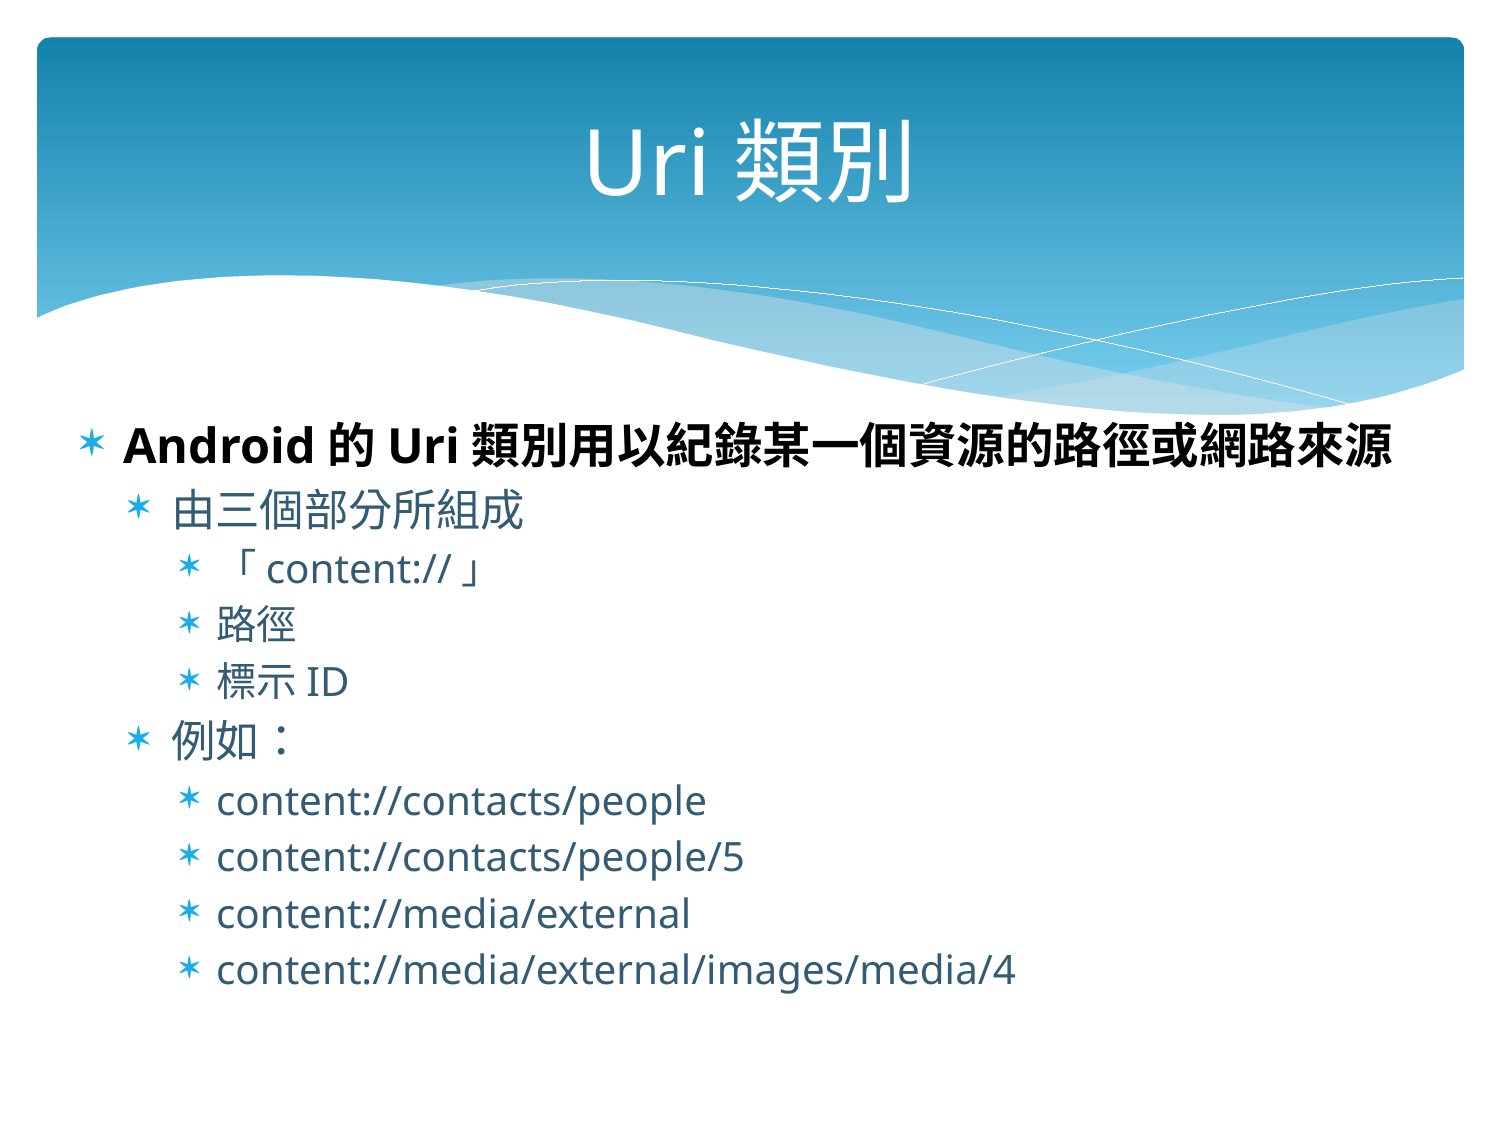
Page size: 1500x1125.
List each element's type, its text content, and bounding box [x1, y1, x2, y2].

list Android的Uri類別用以紀錄某一個資源的路徑或網路來源 由三個部分所組成 「content://」 路徑 標示ID 例如： content://contacts/people content://contacts/people/5 content://media/external content://media/external/images/media/4 [64, 407, 1463, 1005]
title Uri類別 [75, 55, 1425, 261]
